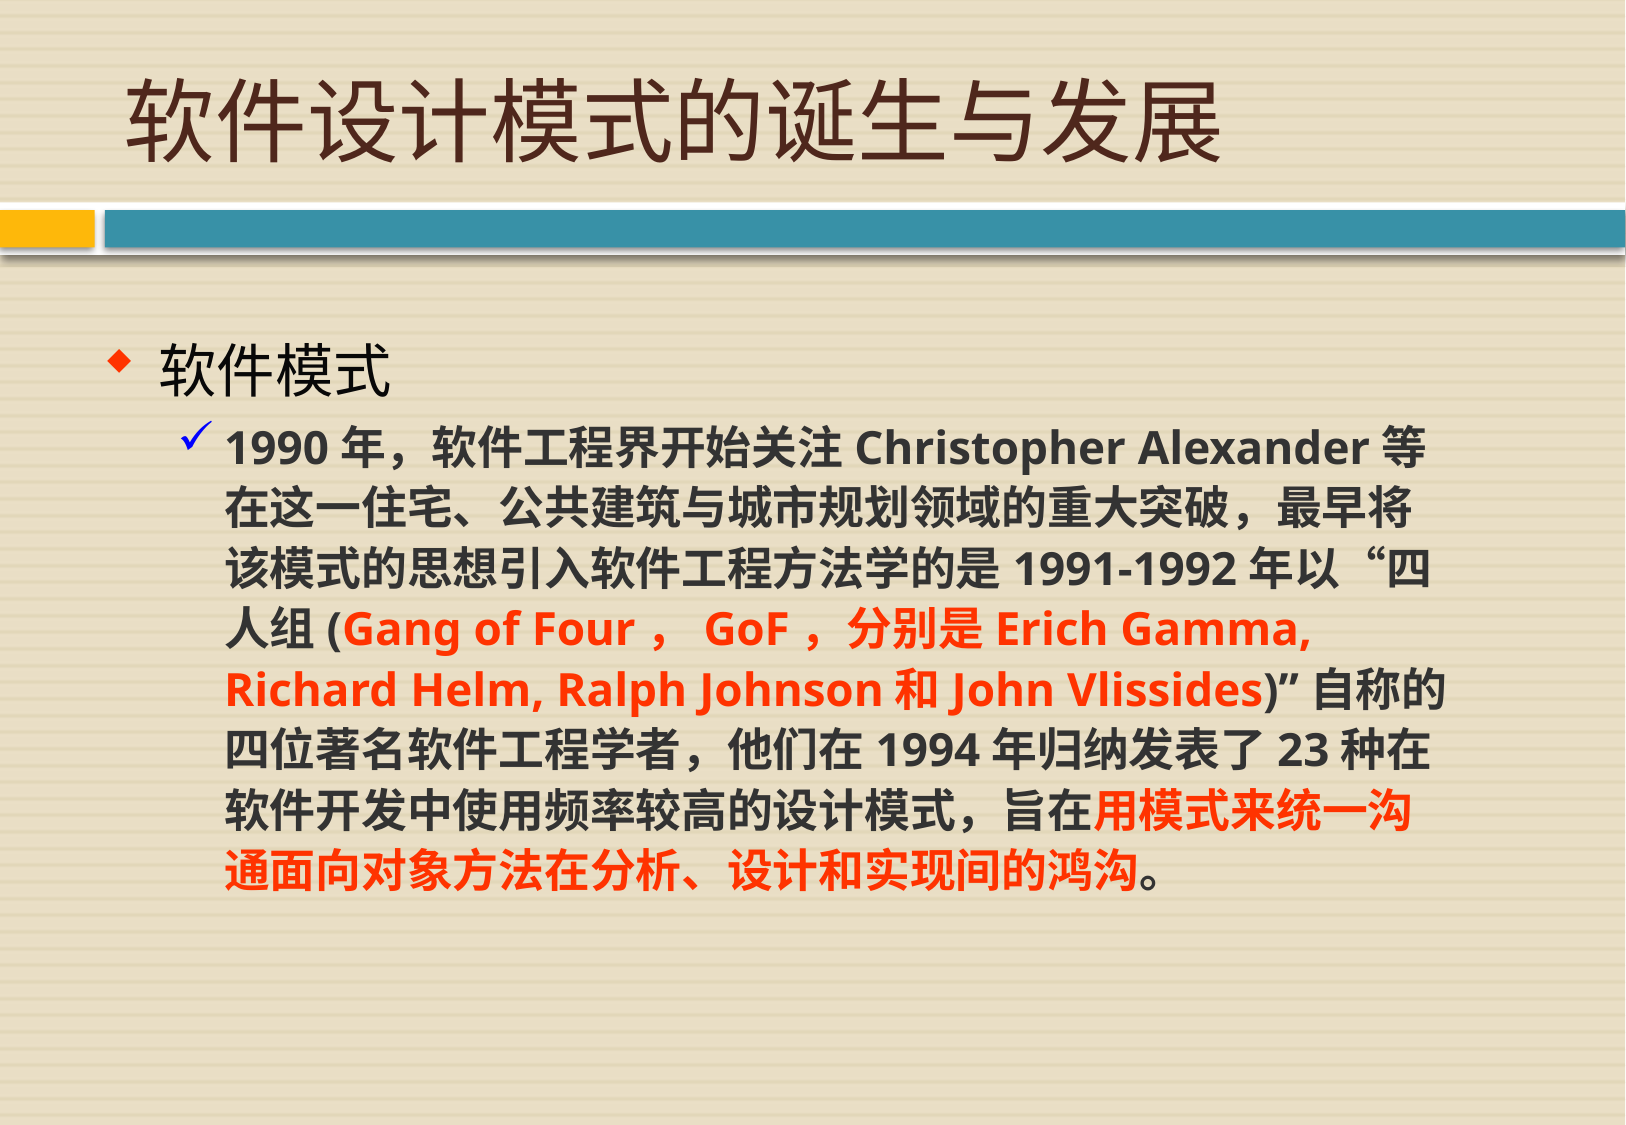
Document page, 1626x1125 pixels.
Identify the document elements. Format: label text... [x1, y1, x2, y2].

text_box 软件模式 1990年，软件工程界开始关注Christopher Alexander等在这一住宅、公共建筑与城市规划领域的重大突破，最早将该模式的思想引入软件工程方法学的是1991-1992年以“四人组(Gang of Four，GoF，分别是Erich Gamma, Richard Helm, Ralph Johnson和John Vlissides)”自称的四位著名软件工程学者，他们在1994年归纳发表了23种在软件开发中使用频率较高的设计模式，旨在用模式来统一沟通面向对象方法在分析、设计和实现间的鸿沟。 [87, 312, 1463, 988]
title 软件设计模式的诞生与发展 [108, 37, 1558, 200]
